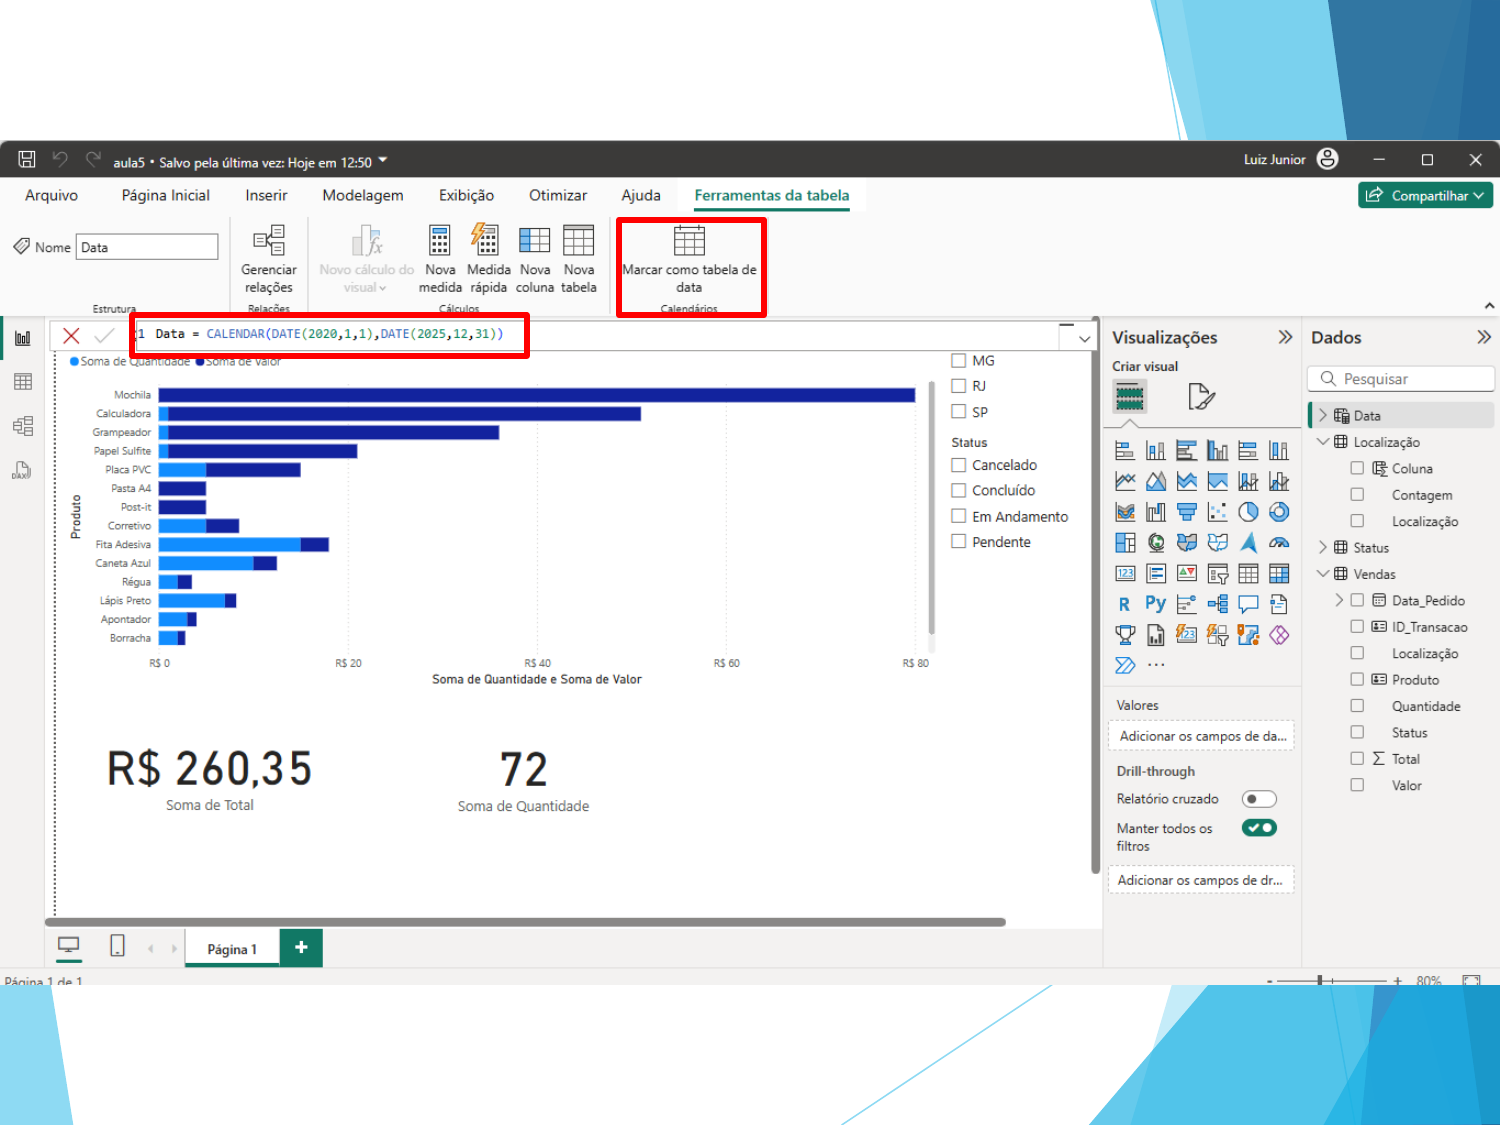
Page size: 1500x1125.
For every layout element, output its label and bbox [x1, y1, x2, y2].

picture [0, 140, 1500, 985]
